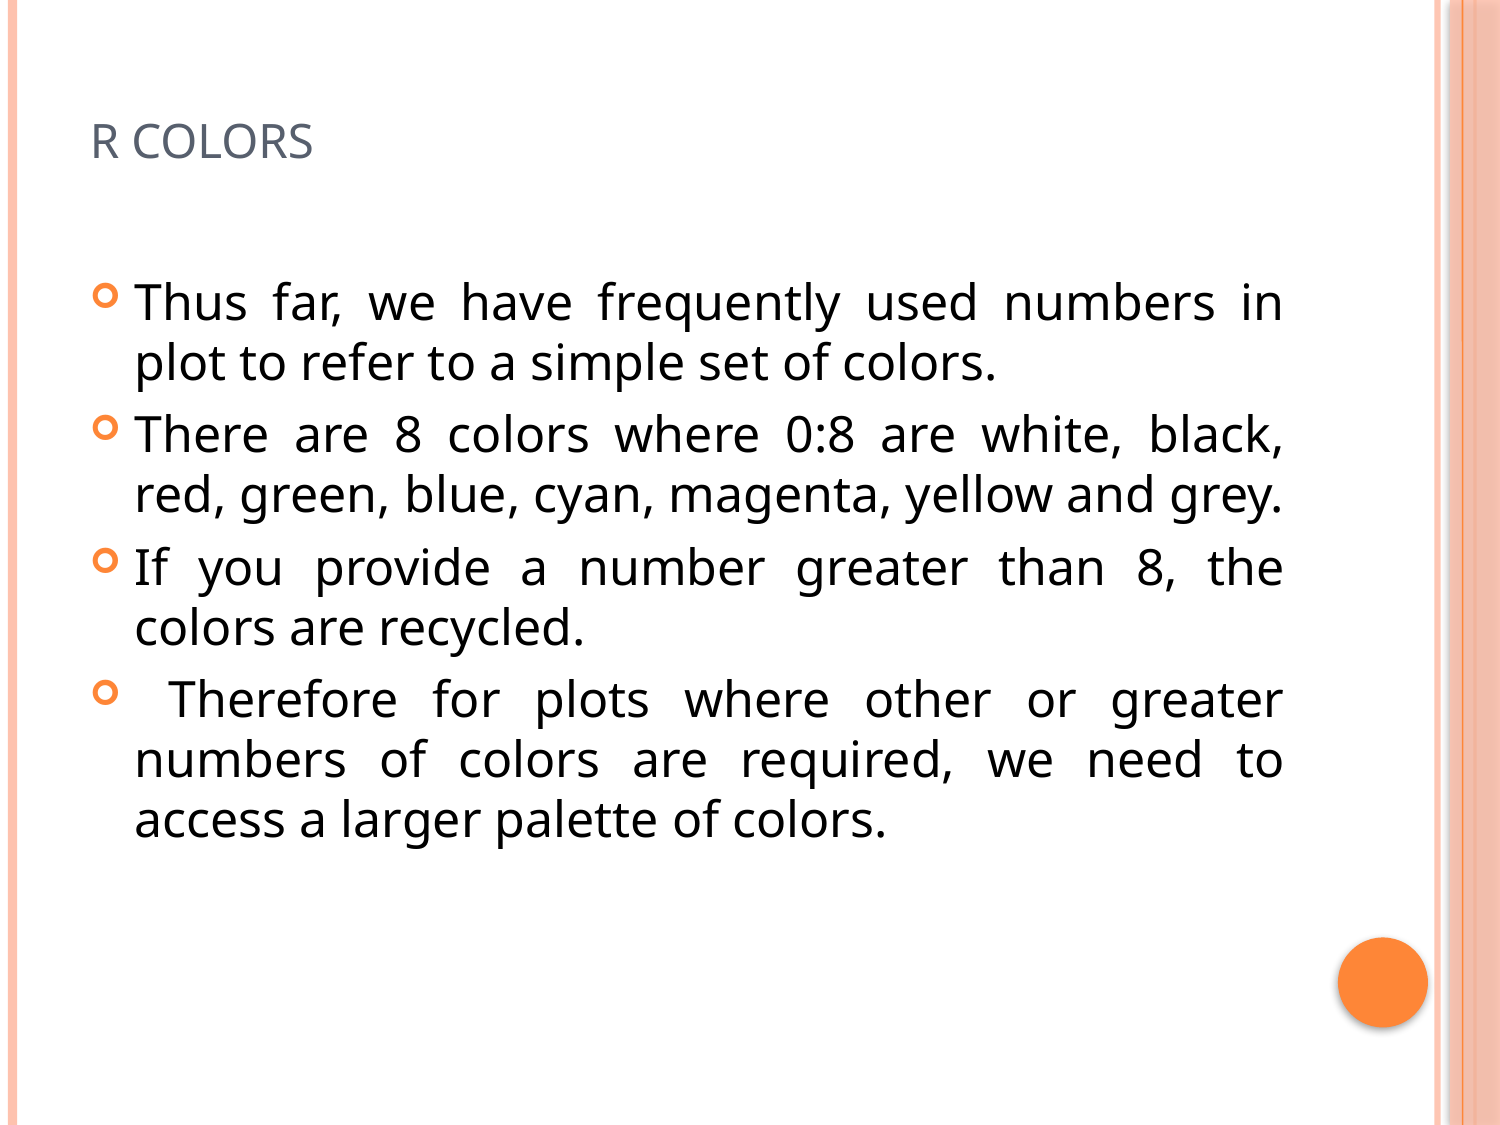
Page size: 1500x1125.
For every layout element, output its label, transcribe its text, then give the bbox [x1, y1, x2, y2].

title R Colors [75, 45, 1300, 233]
list Thus far, we have frequently used numbers in plot to refer to a simple set of colors. There are 8 colors where 0:8 are white, black, red, green, blue, cyan, magenta, yellow and grey. If you provide a number greater than 8, the colors are recycled. Therefore for plots where other or greater numbers of colors are required, we need to access a larger palette of colors. [75, 262, 1300, 1062]
